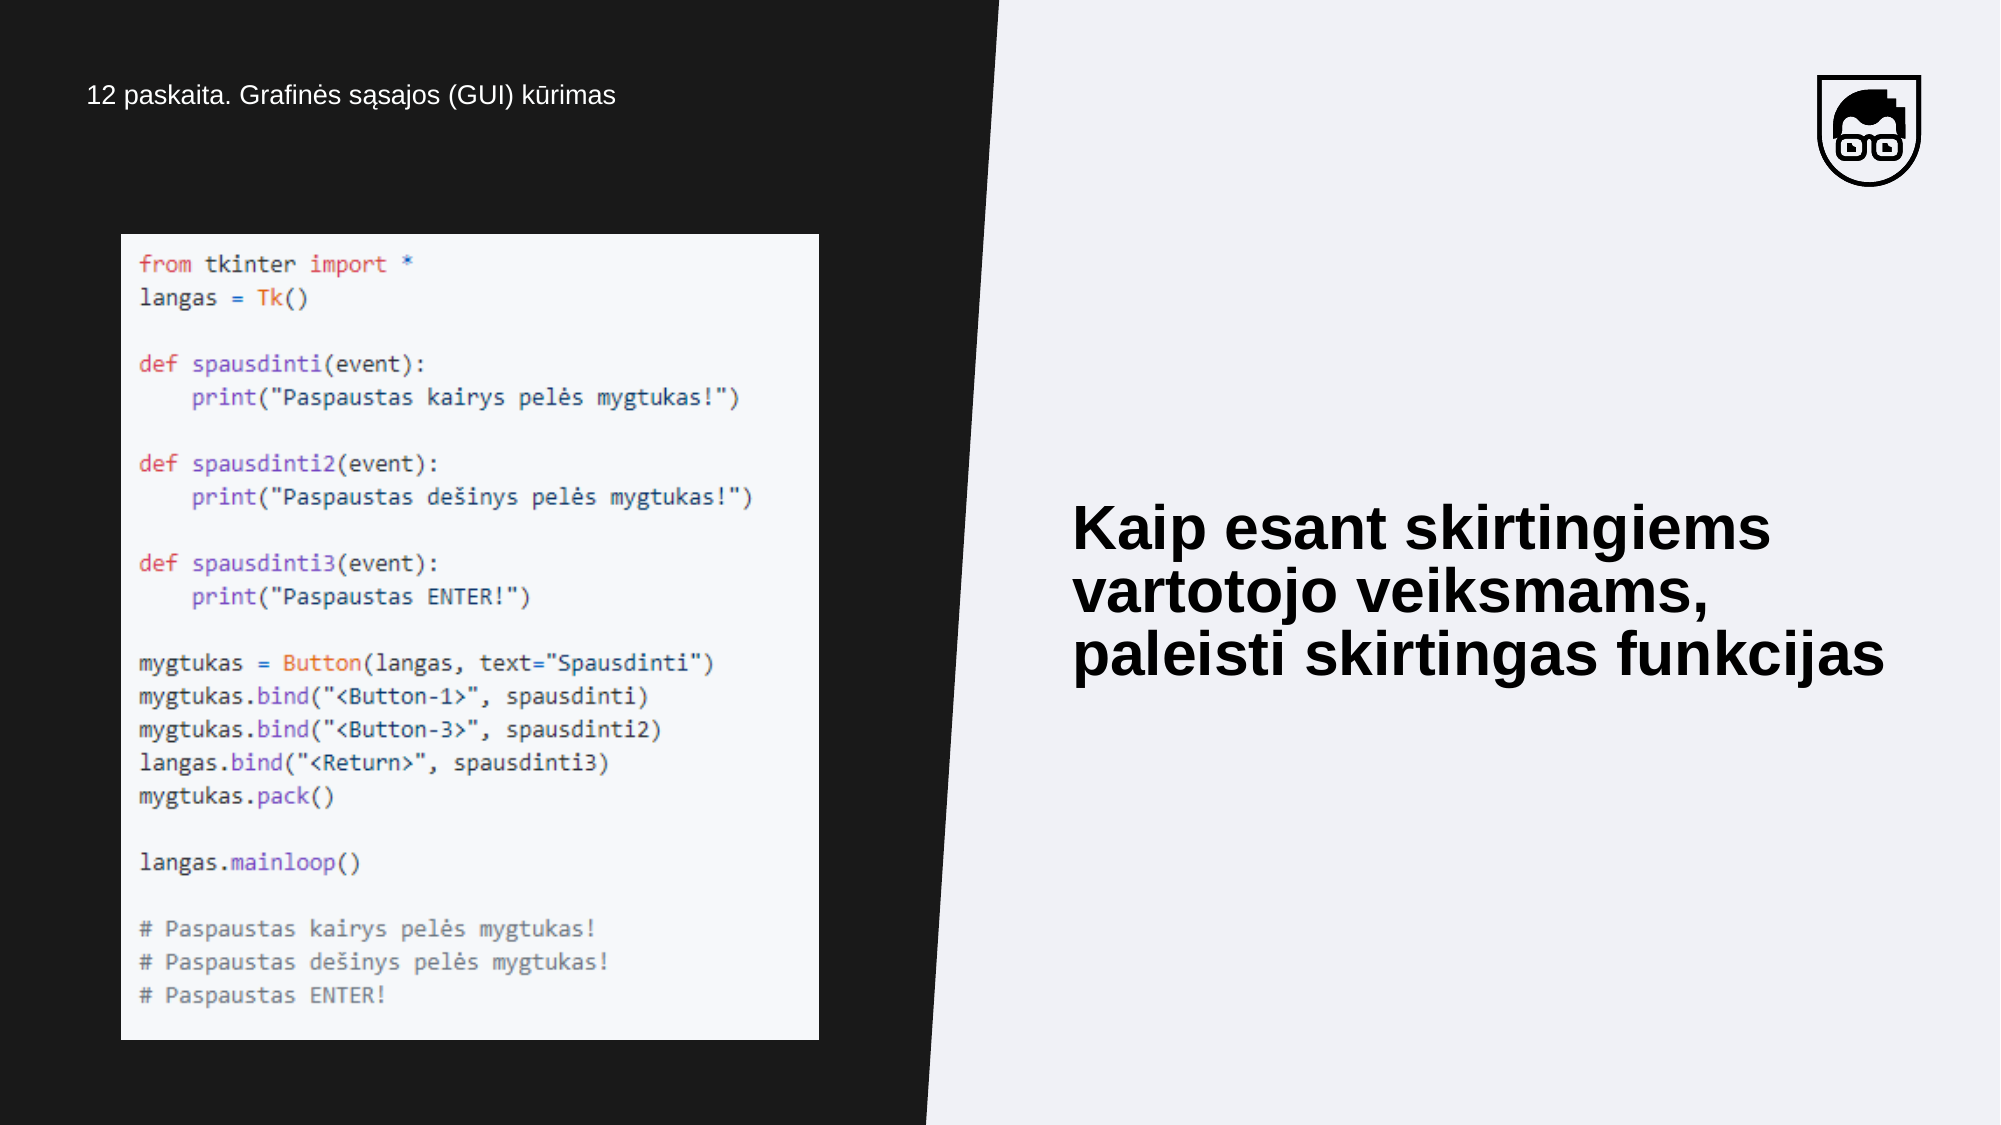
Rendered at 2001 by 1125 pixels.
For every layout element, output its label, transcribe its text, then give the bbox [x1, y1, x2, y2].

picture [121, 234, 819, 1040]
text_box Kaip esant skirtingiems vartotojo veiksmams, paleisti skirtingas funkcijas [1064, 492, 1910, 717]
text_box 12 paskaita. Grafinės sąsajos (GUI) kūrimas [78, 75, 1000, 150]
